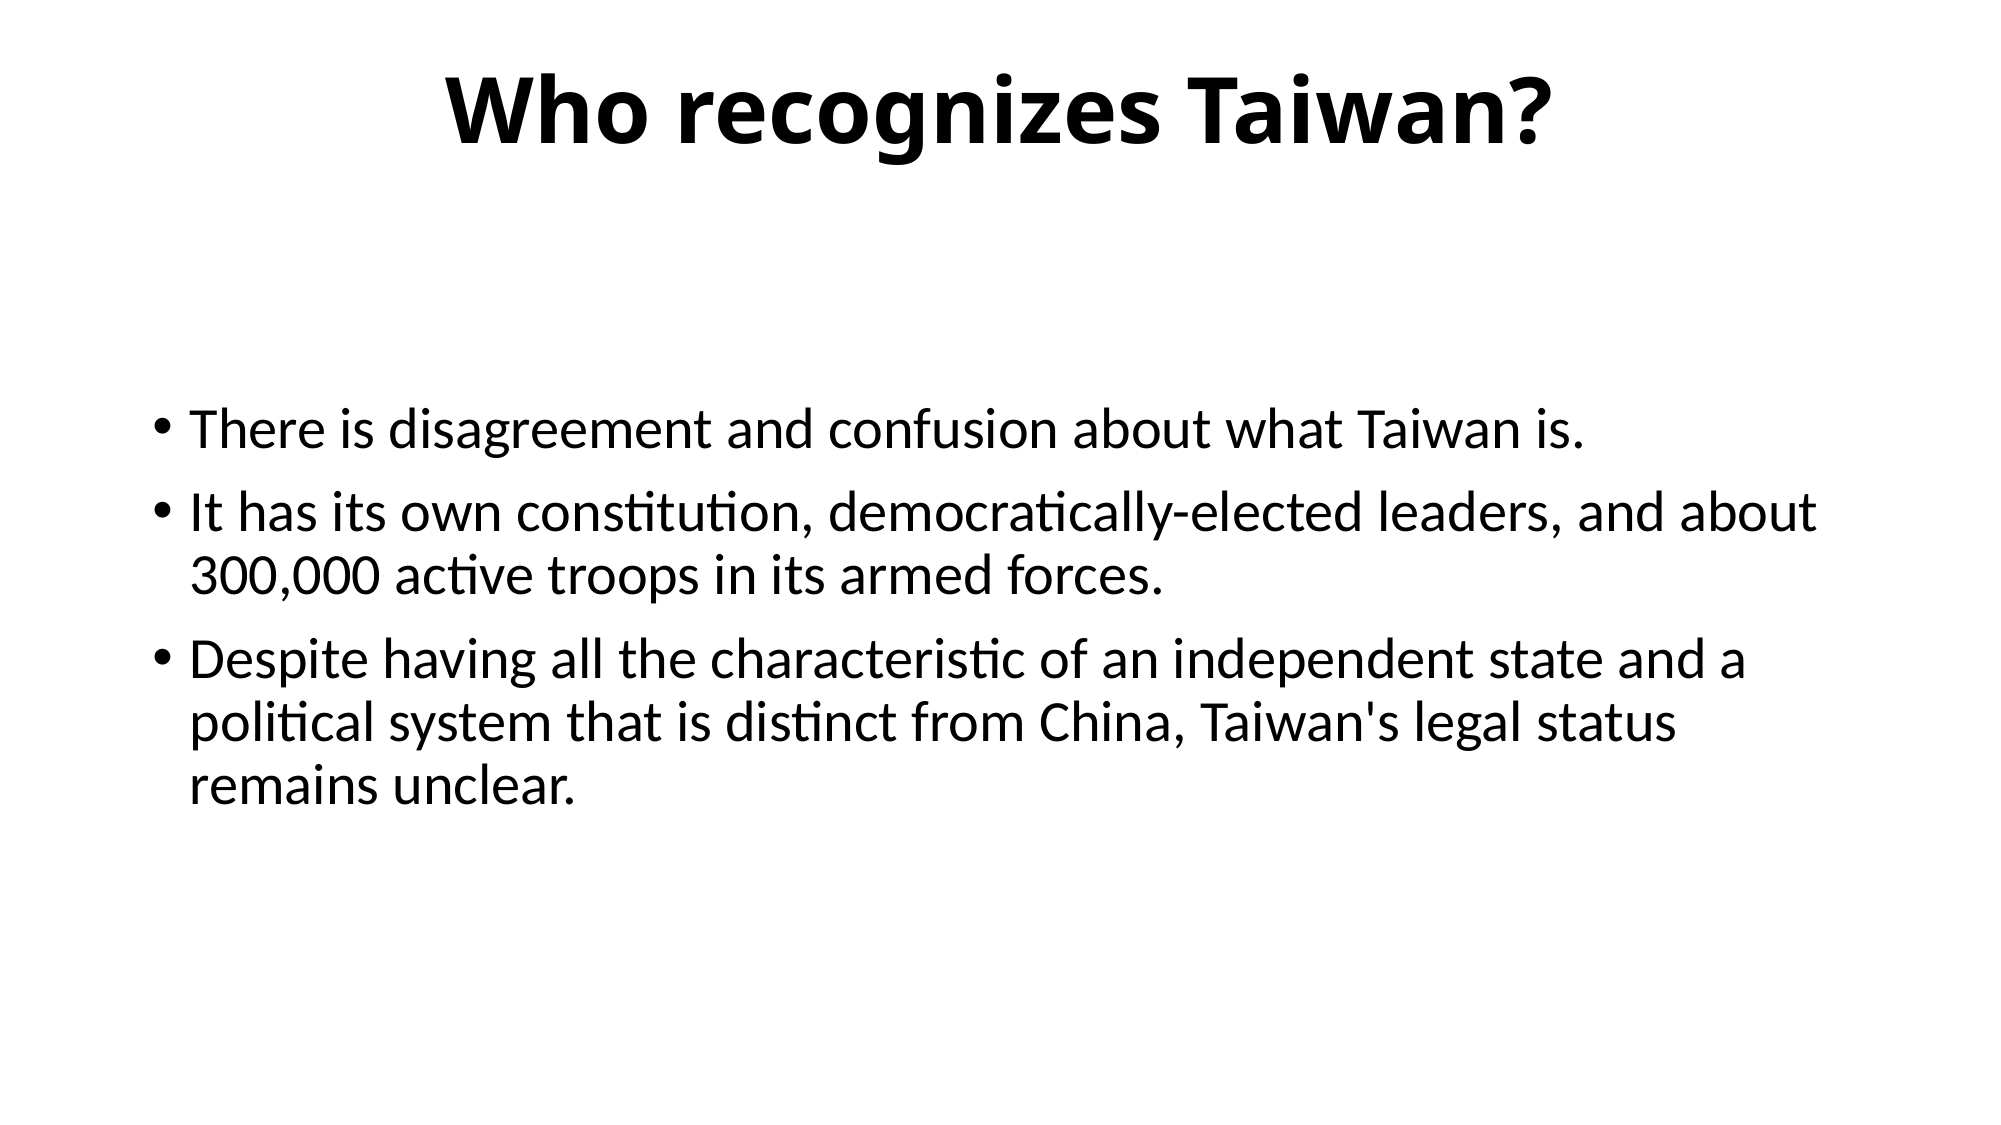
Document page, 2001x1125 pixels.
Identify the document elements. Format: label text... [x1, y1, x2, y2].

title Who recognizes Taiwan? [137, 59, 1863, 278]
list There is disagreement and confusion about what Taiwan is. It has its own constitution, democratically-elected leaders, and about 300,000 active troops in its armed forces. Despite having all the characteristic of an independent state and a political system that is distinct from China, Taiwan's legal status remains unclear. [137, 299, 1863, 1014]
